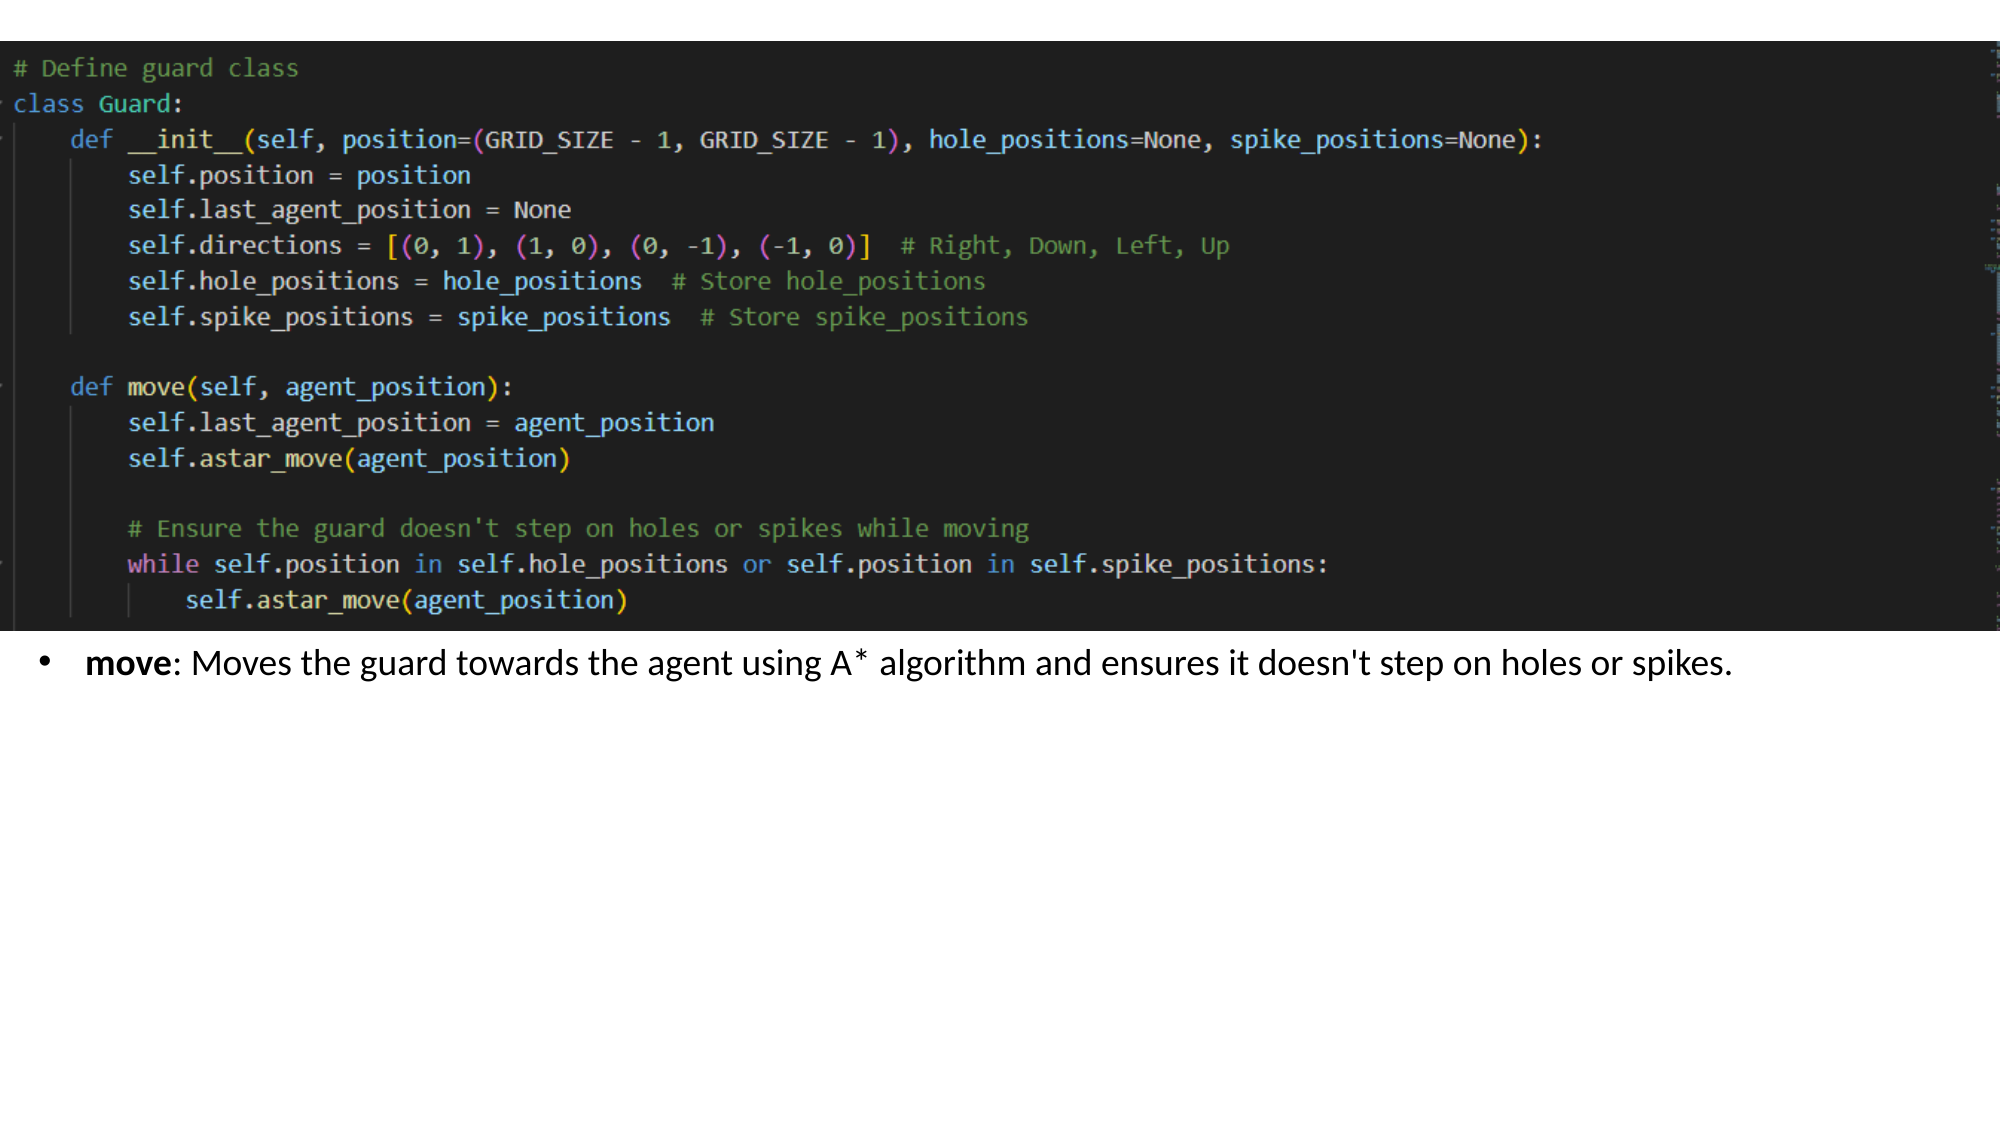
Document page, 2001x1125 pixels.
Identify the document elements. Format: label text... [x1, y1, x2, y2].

text_box move: Moves the guard towards the agent using A* algorithm and ensures it doesn't step on holes or spikes. [23, 631, 1751, 736]
picture [0, 41, 2000, 631]
